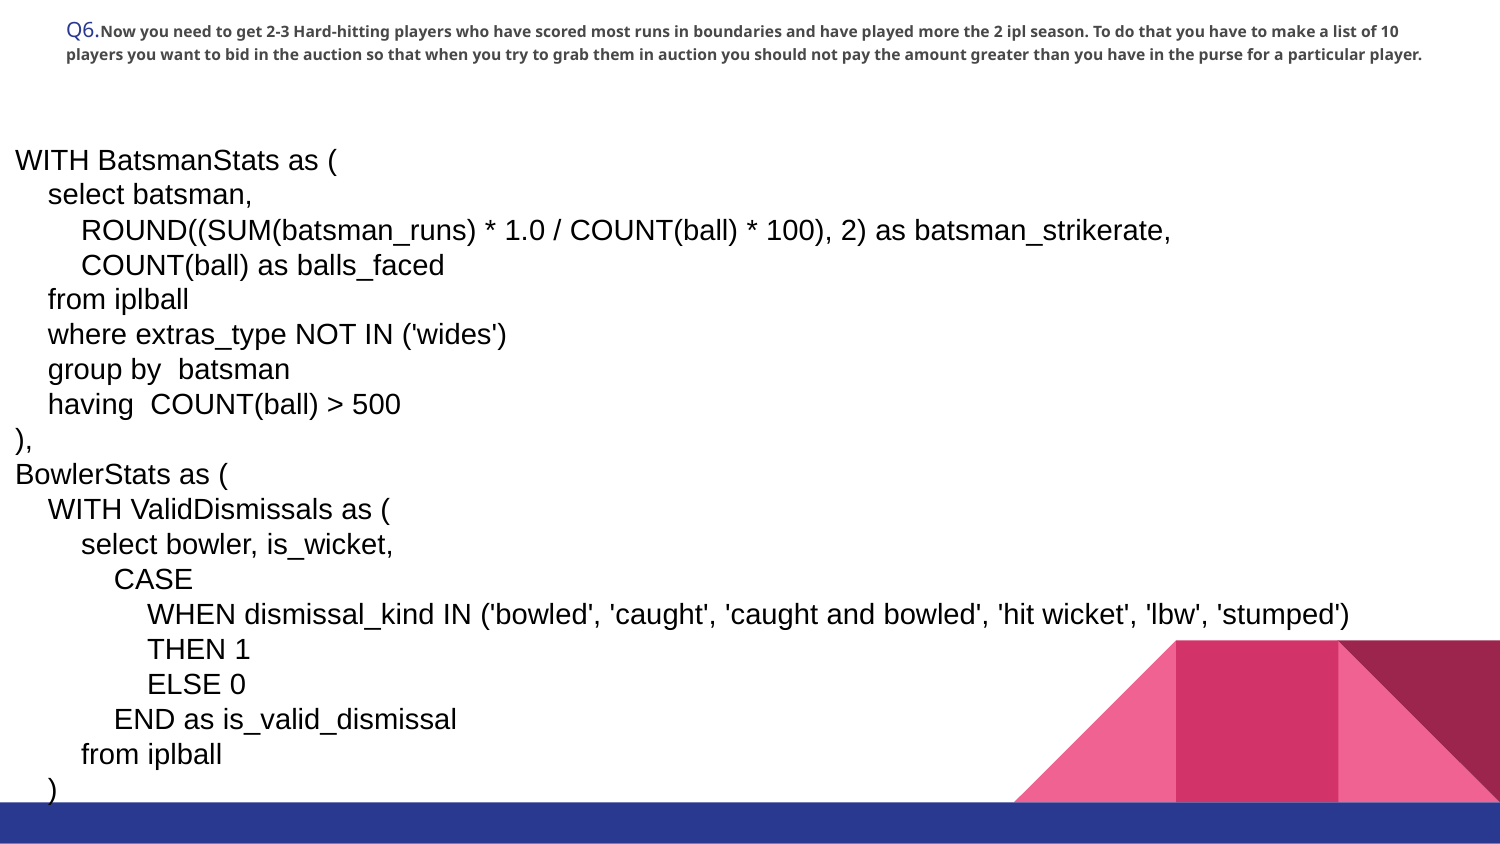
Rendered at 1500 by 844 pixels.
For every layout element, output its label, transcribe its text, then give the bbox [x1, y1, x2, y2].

title Q6.Now you need to get 2-3 Hard-hitting players who have scored most runs in boundaries and have played more the 2 ipl season. To do that you have to make a list of 10 players you want to bid in the auction so that when you try to grab them in auction you should not pay the amount greater than you have in the purse for a particular player. [51, 0, 1449, 125]
text_box WITH BatsmanStats as ( select batsman, ROUND((SUM(batsman_runs) * 1.0 / COUNT(ball) * 100), 2) as batsman_strikerate, COUNT(ball) as balls_faced from iplball where extras_type NOT IN ('wides') group by batsman having COUNT(ball) > 500 ), BowlerStats as ( WITH ValidDismissals as ( select bowler, is_wicket, CASE WHEN dismissal_kind IN ('bowled', 'caught', 'caught and bowled', 'hit wicket', 'lbw', 'stumped') THEN 1 ELSE 0 END as is_valid_dismissal from iplball ) [0, 125, 1486, 821]
